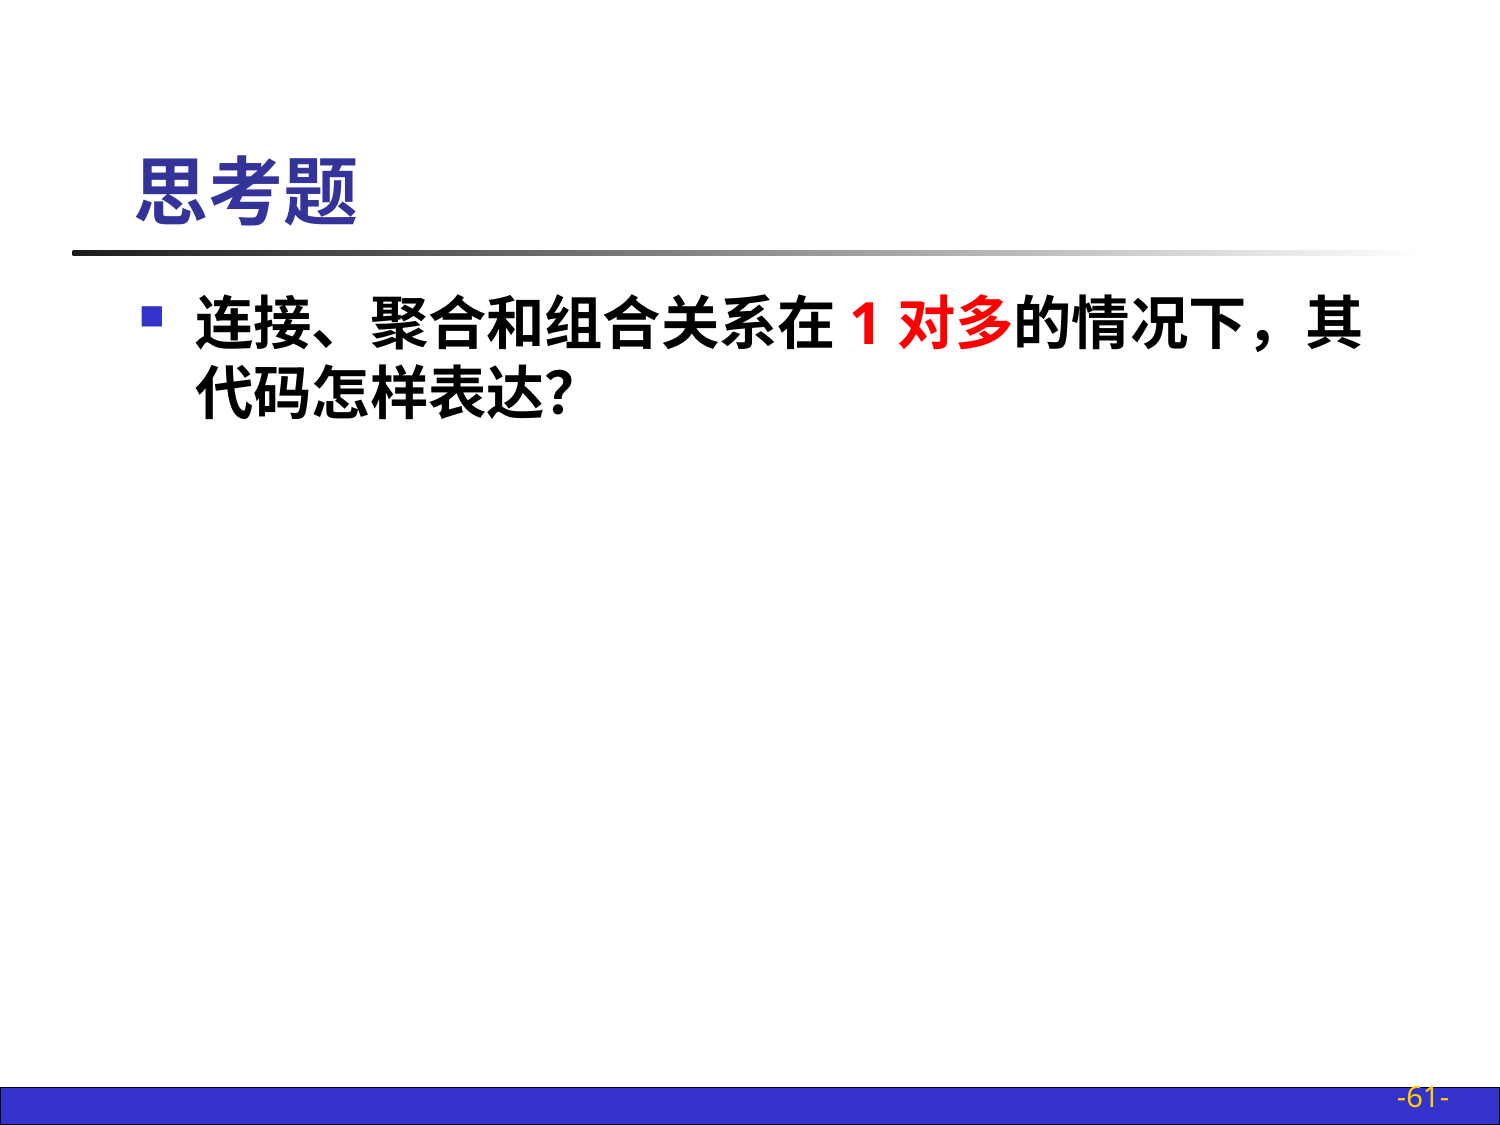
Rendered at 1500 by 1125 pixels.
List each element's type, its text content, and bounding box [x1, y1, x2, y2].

list 连接、聚合和组合关系在1对多的情况下，其代码怎样表达？ [123, 278, 1399, 1012]
text_box -61- [1151, 1074, 1464, 1125]
title 思考题 [118, 54, 1398, 243]
